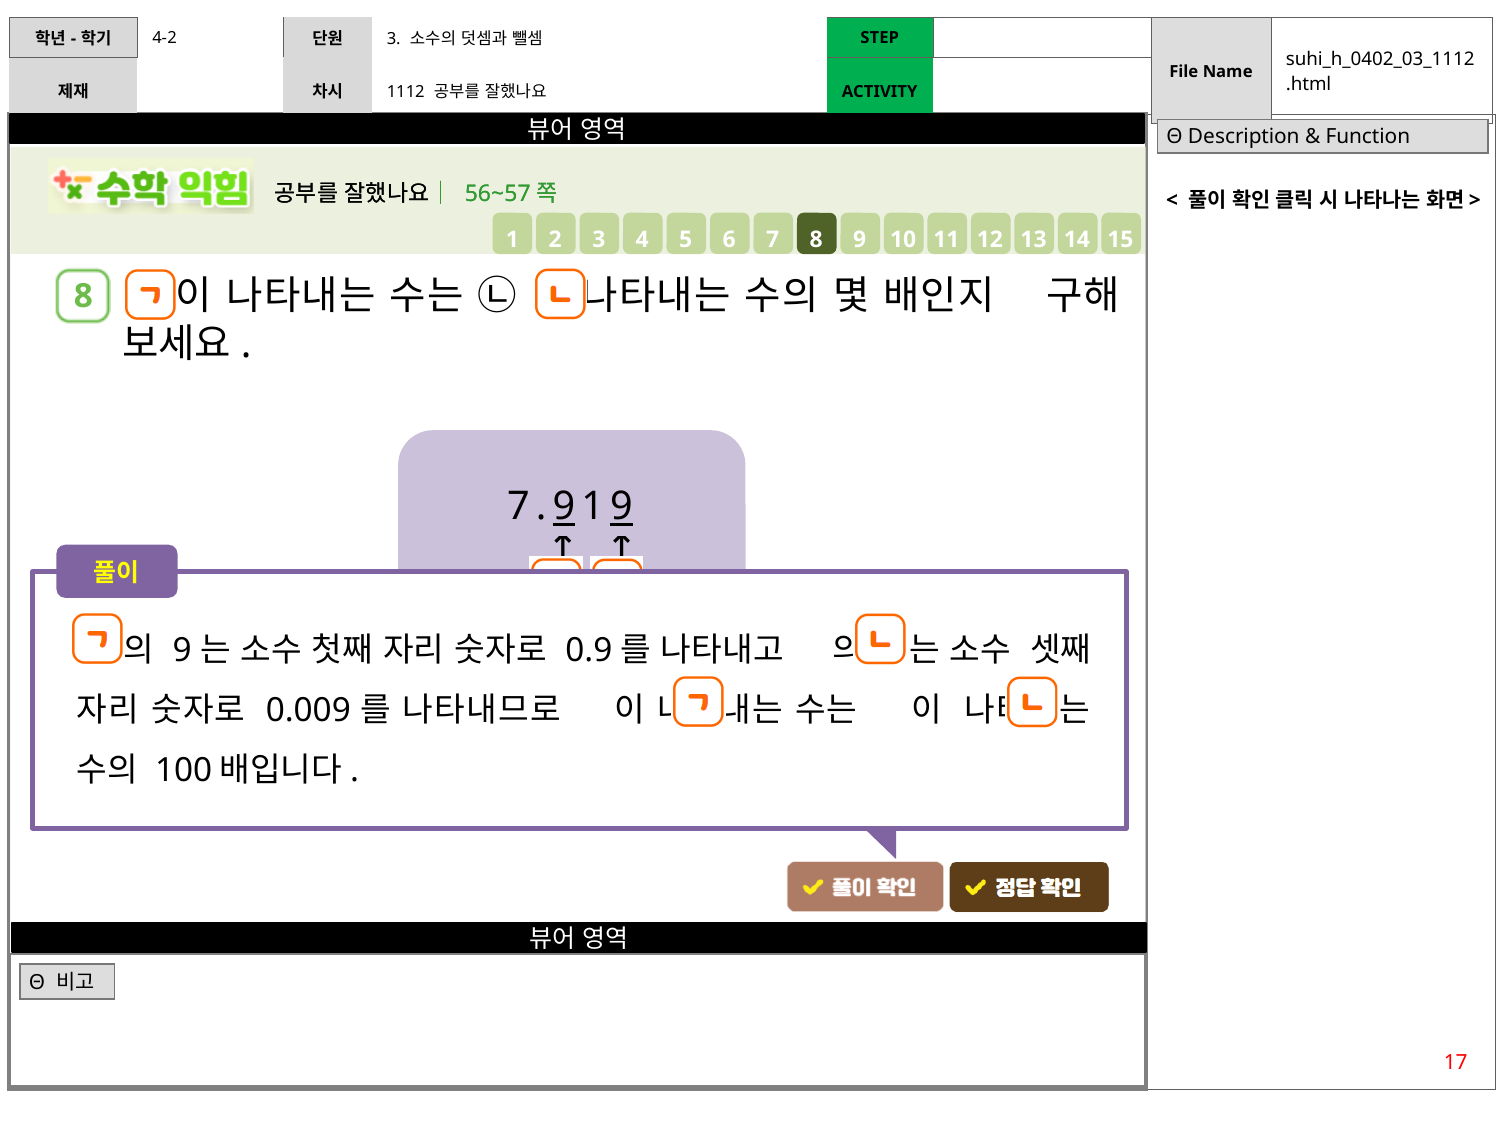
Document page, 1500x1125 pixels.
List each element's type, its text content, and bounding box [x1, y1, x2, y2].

text_box ㉠ 이 나타내는 수는 ㉡ 이 나타내는 수의 몇 배인지 구해 보세요. [107, 263, 1136, 373]
picture [671, 674, 726, 729]
picture [1005, 674, 1059, 730]
picture [853, 611, 907, 667]
picture [123, 267, 178, 322]
picture [784, 860, 944, 913]
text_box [482, 203, 1151, 256]
table_header Θ Description & Function [1158, 120, 1487, 152]
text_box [52, 265, 112, 327]
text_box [32, 544, 1127, 860]
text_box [400, 432, 744, 543]
text_box < 풀이 확인 클릭 시 나타나는 화면> [1151, 179, 1500, 244]
picture [48, 158, 254, 214]
picture [533, 266, 587, 322]
picture [70, 611, 125, 666]
text_box 공부를 잘했나요│ 56~57쪽 [259, 171, 808, 214]
picture [948, 860, 1111, 913]
